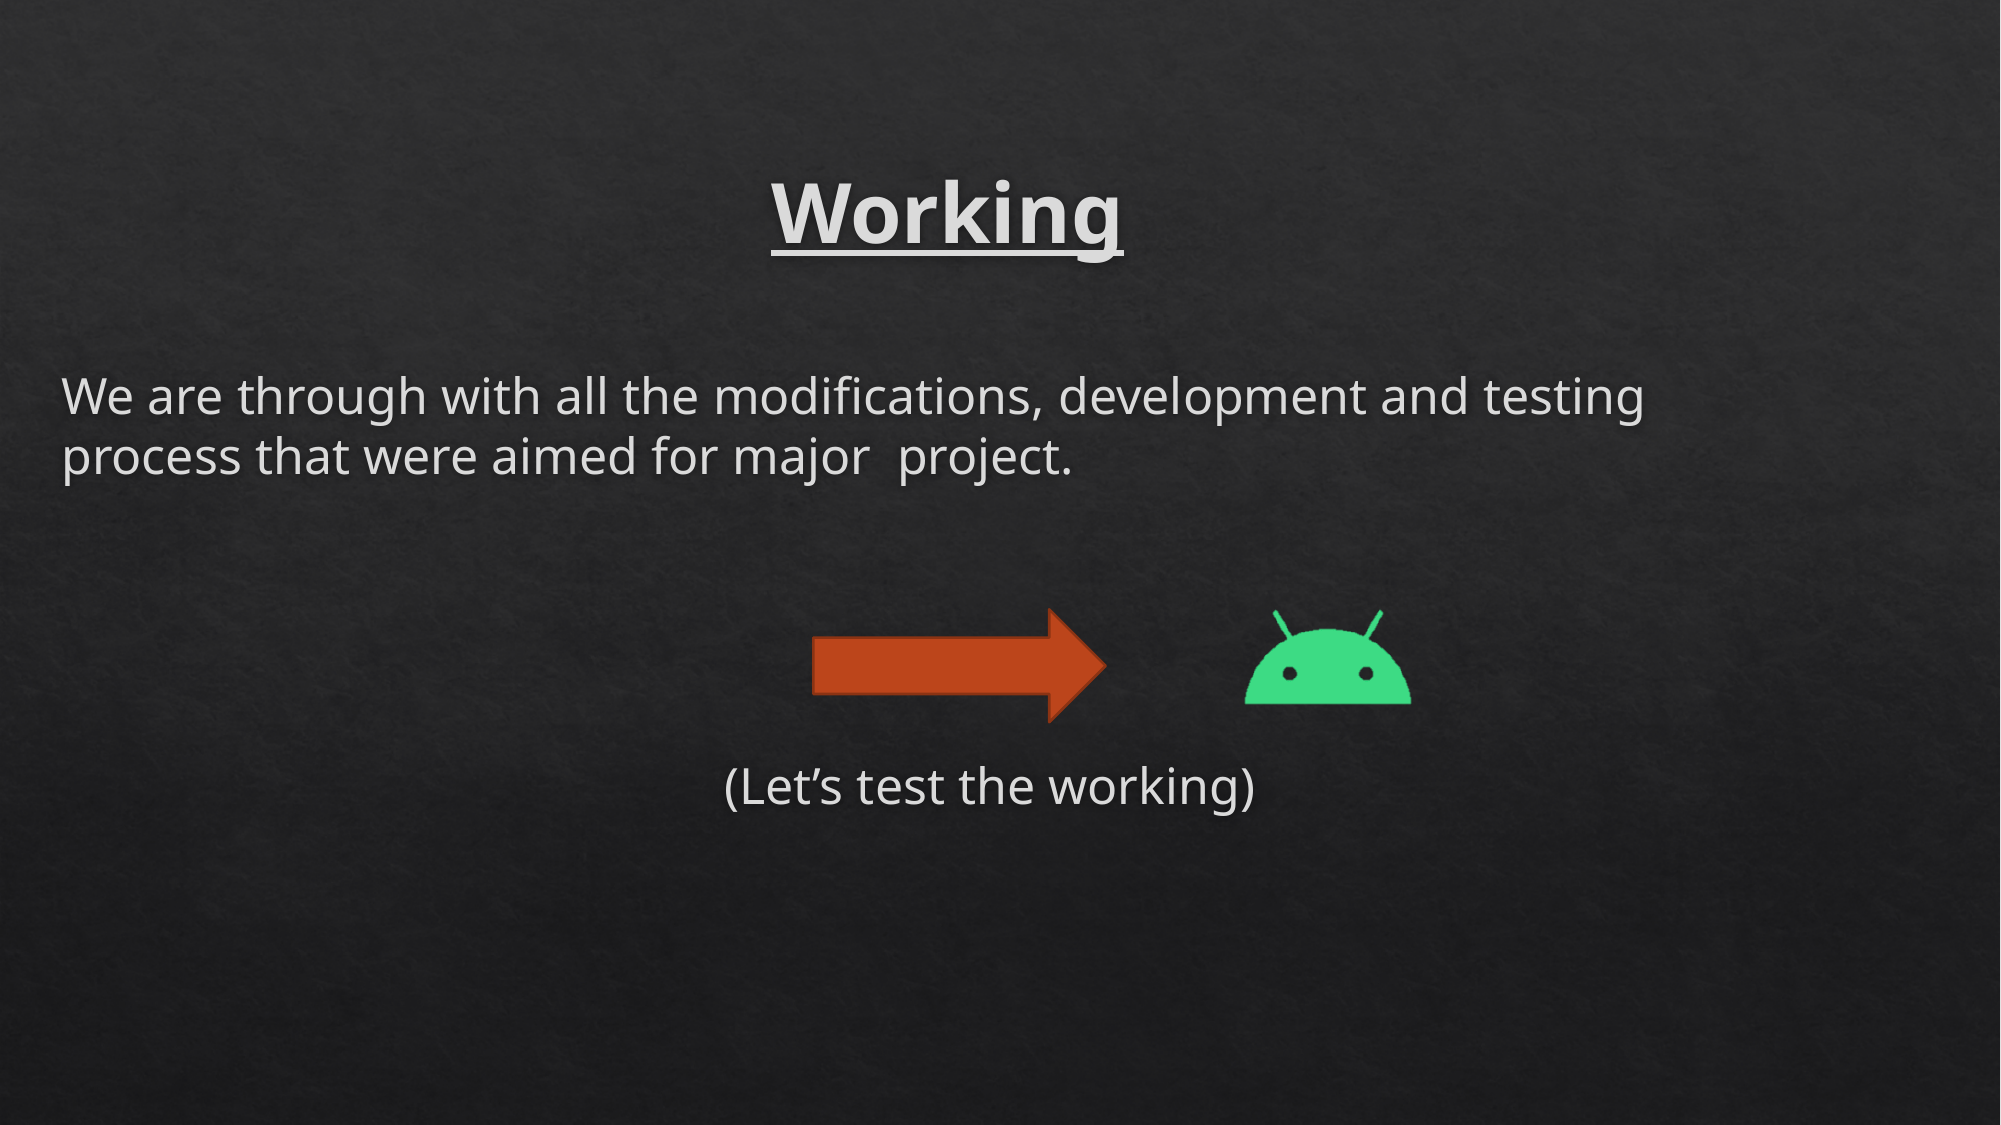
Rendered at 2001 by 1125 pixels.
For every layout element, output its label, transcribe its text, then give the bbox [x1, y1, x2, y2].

text_box [812, 608, 1107, 724]
picture [1219, 585, 1437, 781]
list Working We are through with all the modifications, development and testing process that were aimed for major project. (Let’s test the working) [40, 63, 1850, 950]
